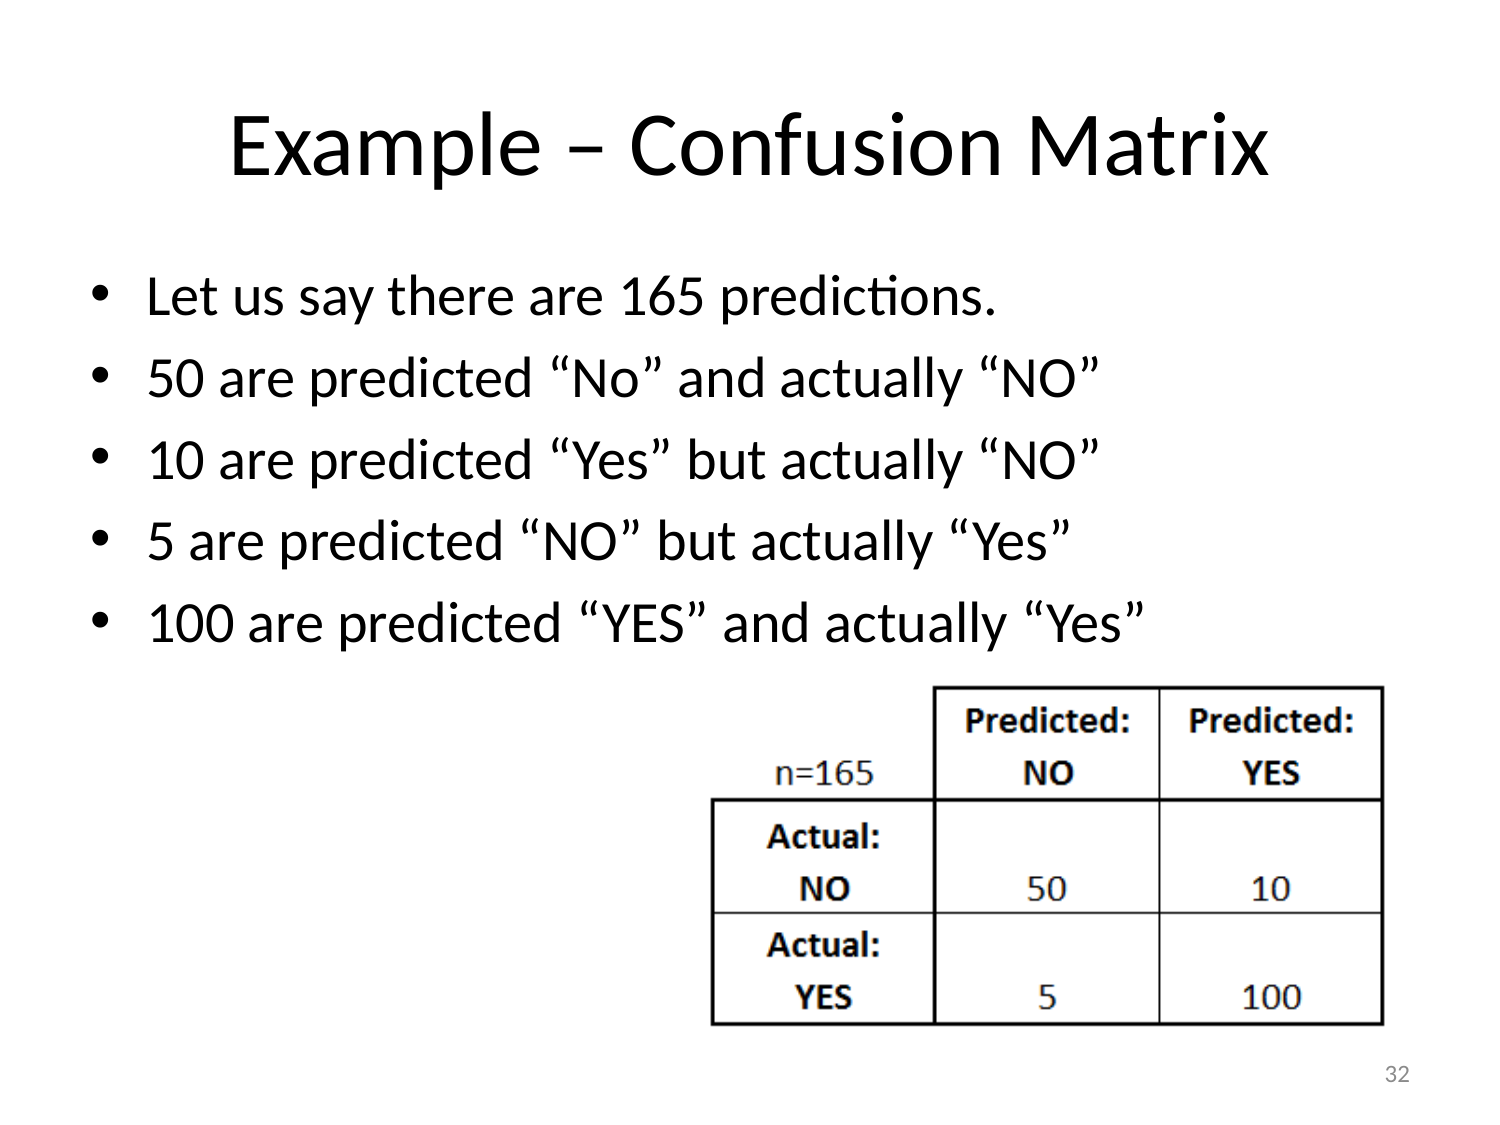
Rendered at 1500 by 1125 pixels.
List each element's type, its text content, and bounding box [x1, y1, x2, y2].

picture [687, 663, 1408, 1045]
list Let us say there are 165 predictions. 50 are predicted “No” and actually “NO” 10 are predicted “Yes” but actually “NO” 5 are predicted “NO” but actually “Yes” 100 are predicted “YES” and actually “Yes” [75, 249, 1425, 888]
title Example – Confusion Matrix [75, 45, 1425, 233]
slide_number 32 [1074, 1042, 1425, 1103]
